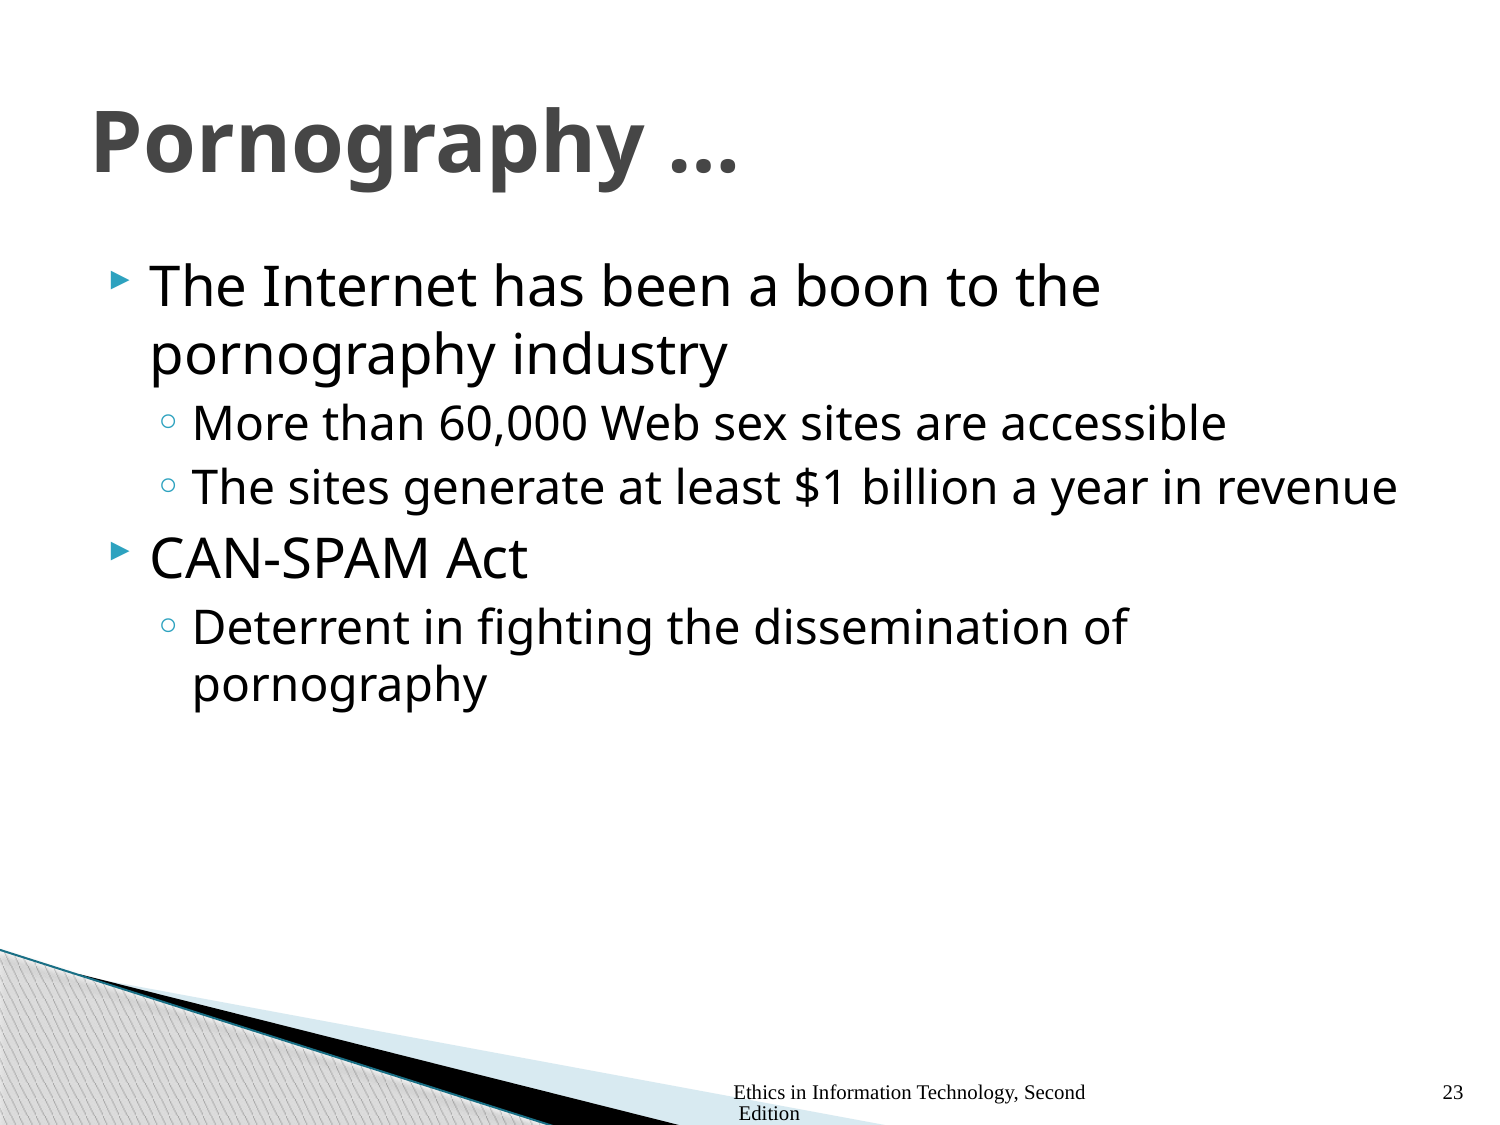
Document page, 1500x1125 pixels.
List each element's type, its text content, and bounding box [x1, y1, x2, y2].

list The Internet has been a boon to the pornography industry More than 60,000 Web sex sites are accessible The sites generate at least $1 billion a year in revenue CAN-SPAM Act Deterrent in fighting the dissemination of pornography [75, 243, 1425, 986]
footer Ethics in Information Technology, Second Edition [718, 1051, 1105, 1112]
title Pornography … [75, 45, 1425, 233]
slide_number 23 [1418, 1051, 1479, 1112]
